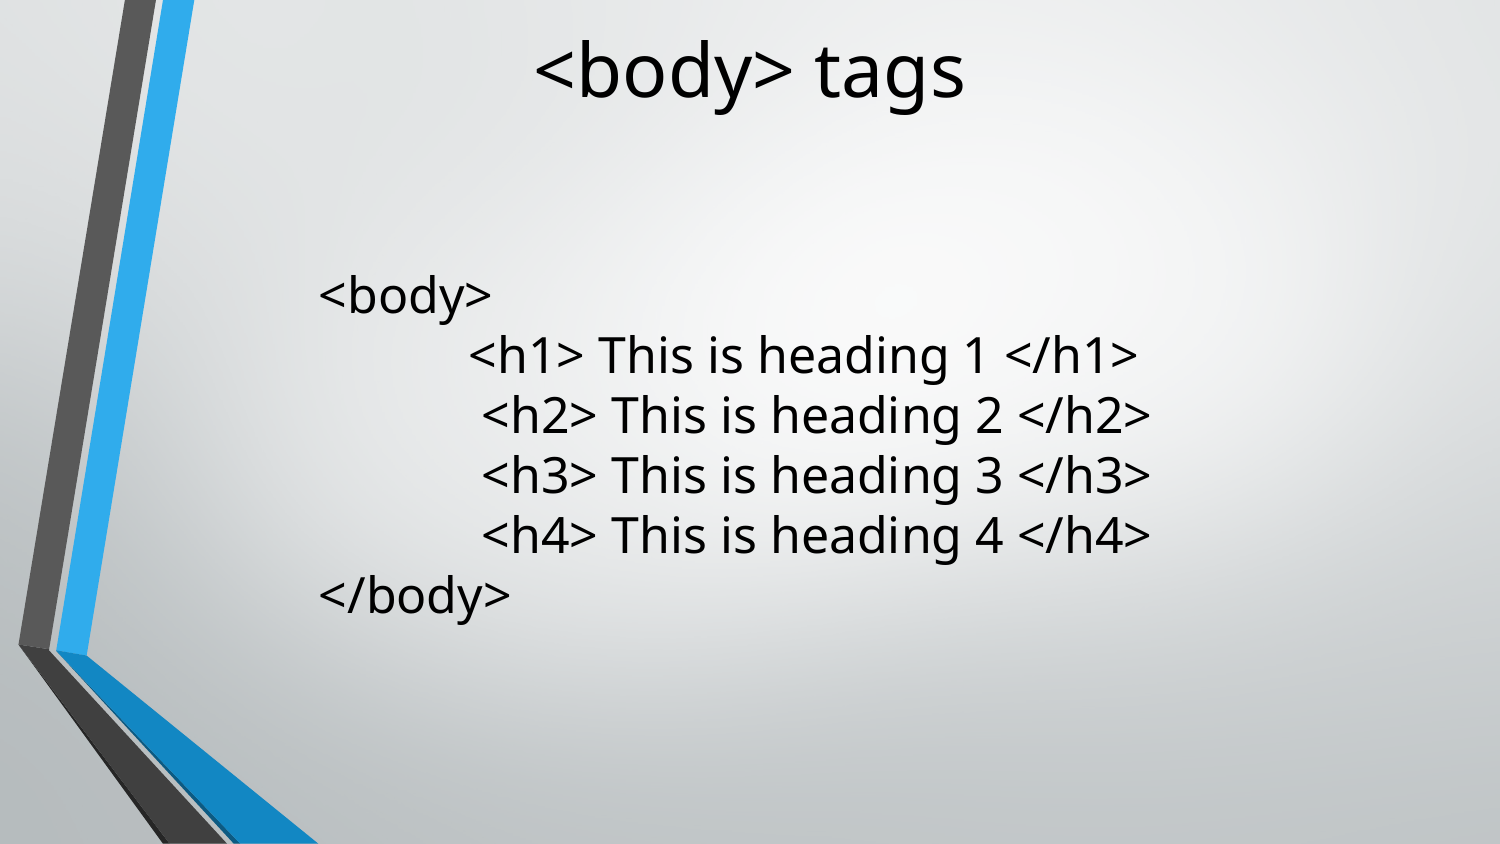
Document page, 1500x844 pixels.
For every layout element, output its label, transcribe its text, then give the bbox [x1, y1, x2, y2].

title <body> <h1> This is heading 1 </h1> <h2> This is heading 2 </h2> <h3> This is heading 3 </h3> <h4> This is heading 4 </h4> </body> [318, 149, 1406, 738]
subtitle <body> tags [0, 20, 1500, 115]
